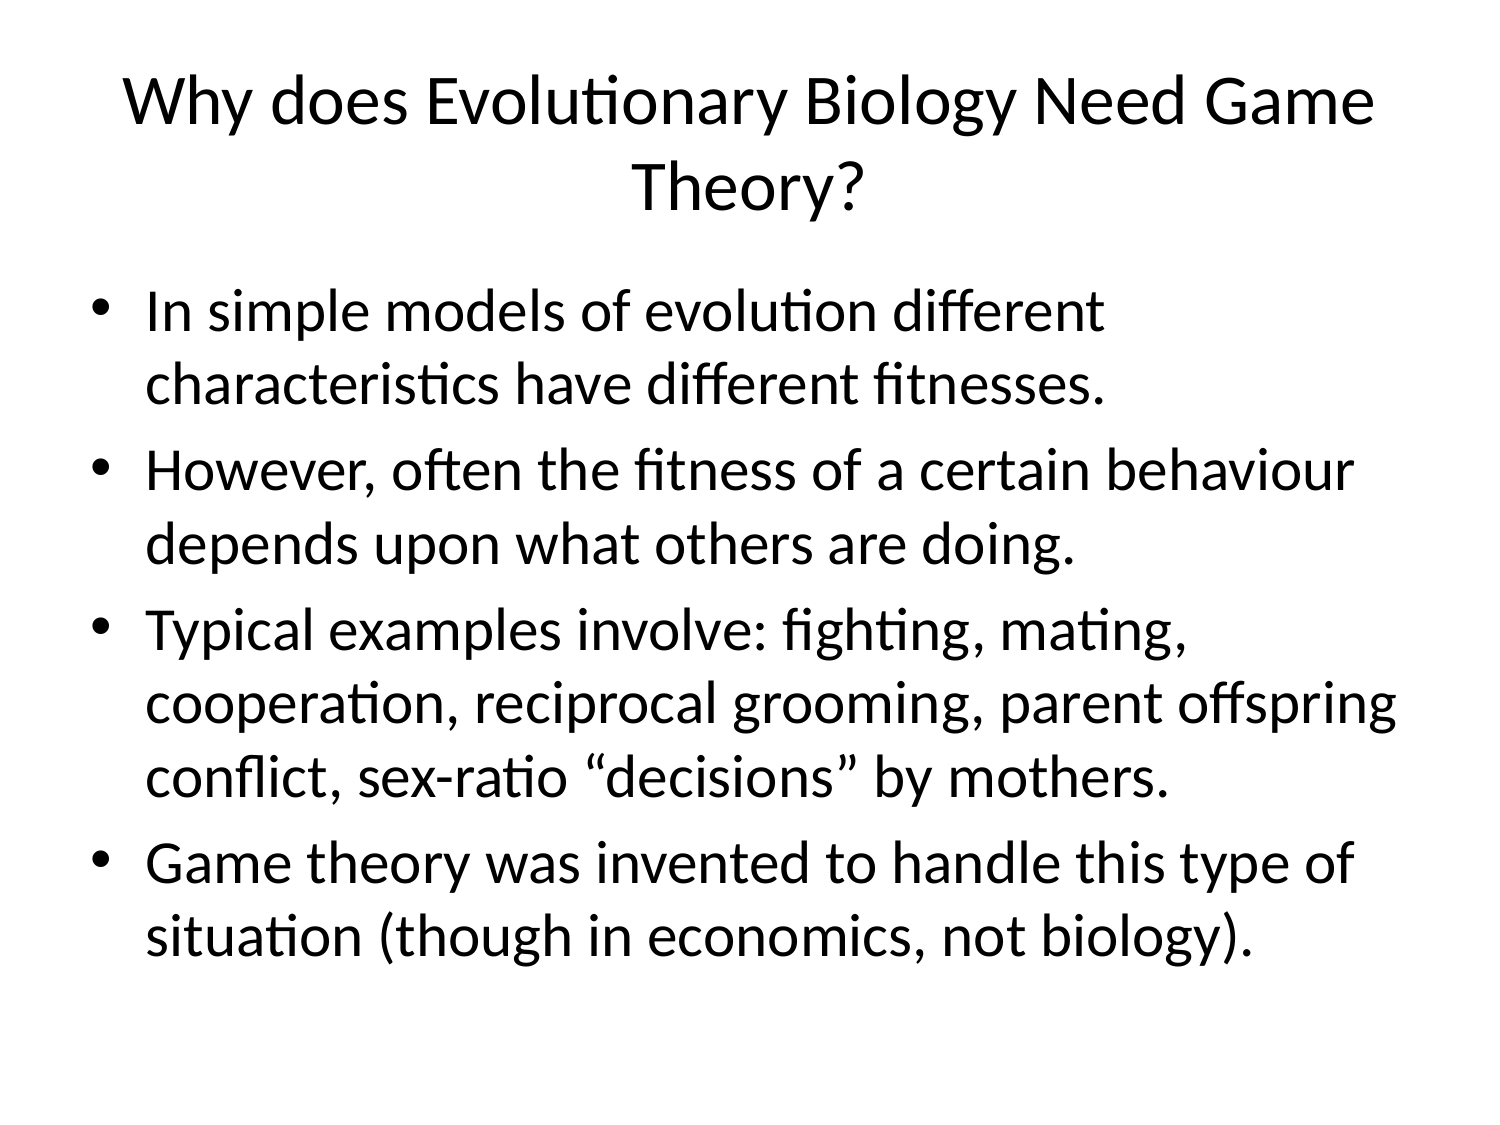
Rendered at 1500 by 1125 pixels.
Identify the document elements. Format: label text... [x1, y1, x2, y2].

title Why does Evolutionary Biology Need Game Theory? [75, 45, 1425, 233]
list In simple models of evolution different characteristics have different fitnesses. However, often the fitness of a certain behaviour depends upon what others are doing. Typical examples involve: fighting, mating, cooperation, reciprocal grooming, parent offspring conflict, sex-ratio “decisions” by mothers. Game theory was invented to handle this type of situation (though in economics, not biology). [75, 262, 1425, 1005]
